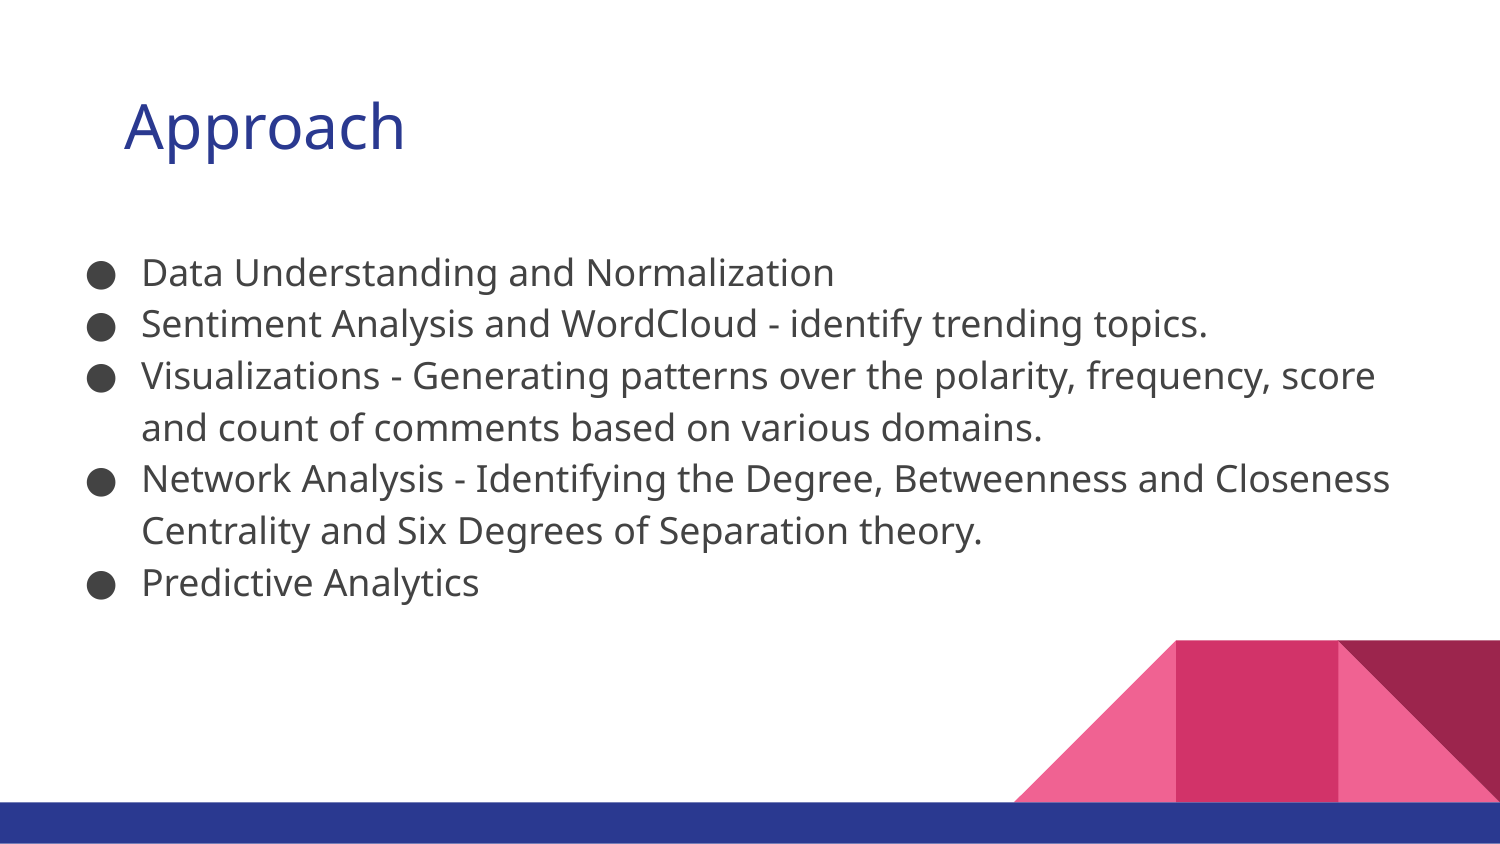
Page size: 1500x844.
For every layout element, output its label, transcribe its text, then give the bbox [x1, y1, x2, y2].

list Data Understanding and Normalization Sentiment Analysis and WordCloud - identify trending topics. Visualizations - Generating patterns over the polarity, frequency, score and count of comments based on various domains. Network Analysis - Identifying the Degree, Betweenness and Closeness Centrality and Six Degrees of Separation theory. Predictive Analytics [51, 226, 1449, 775]
title Approach [109, 72, 1381, 226]
